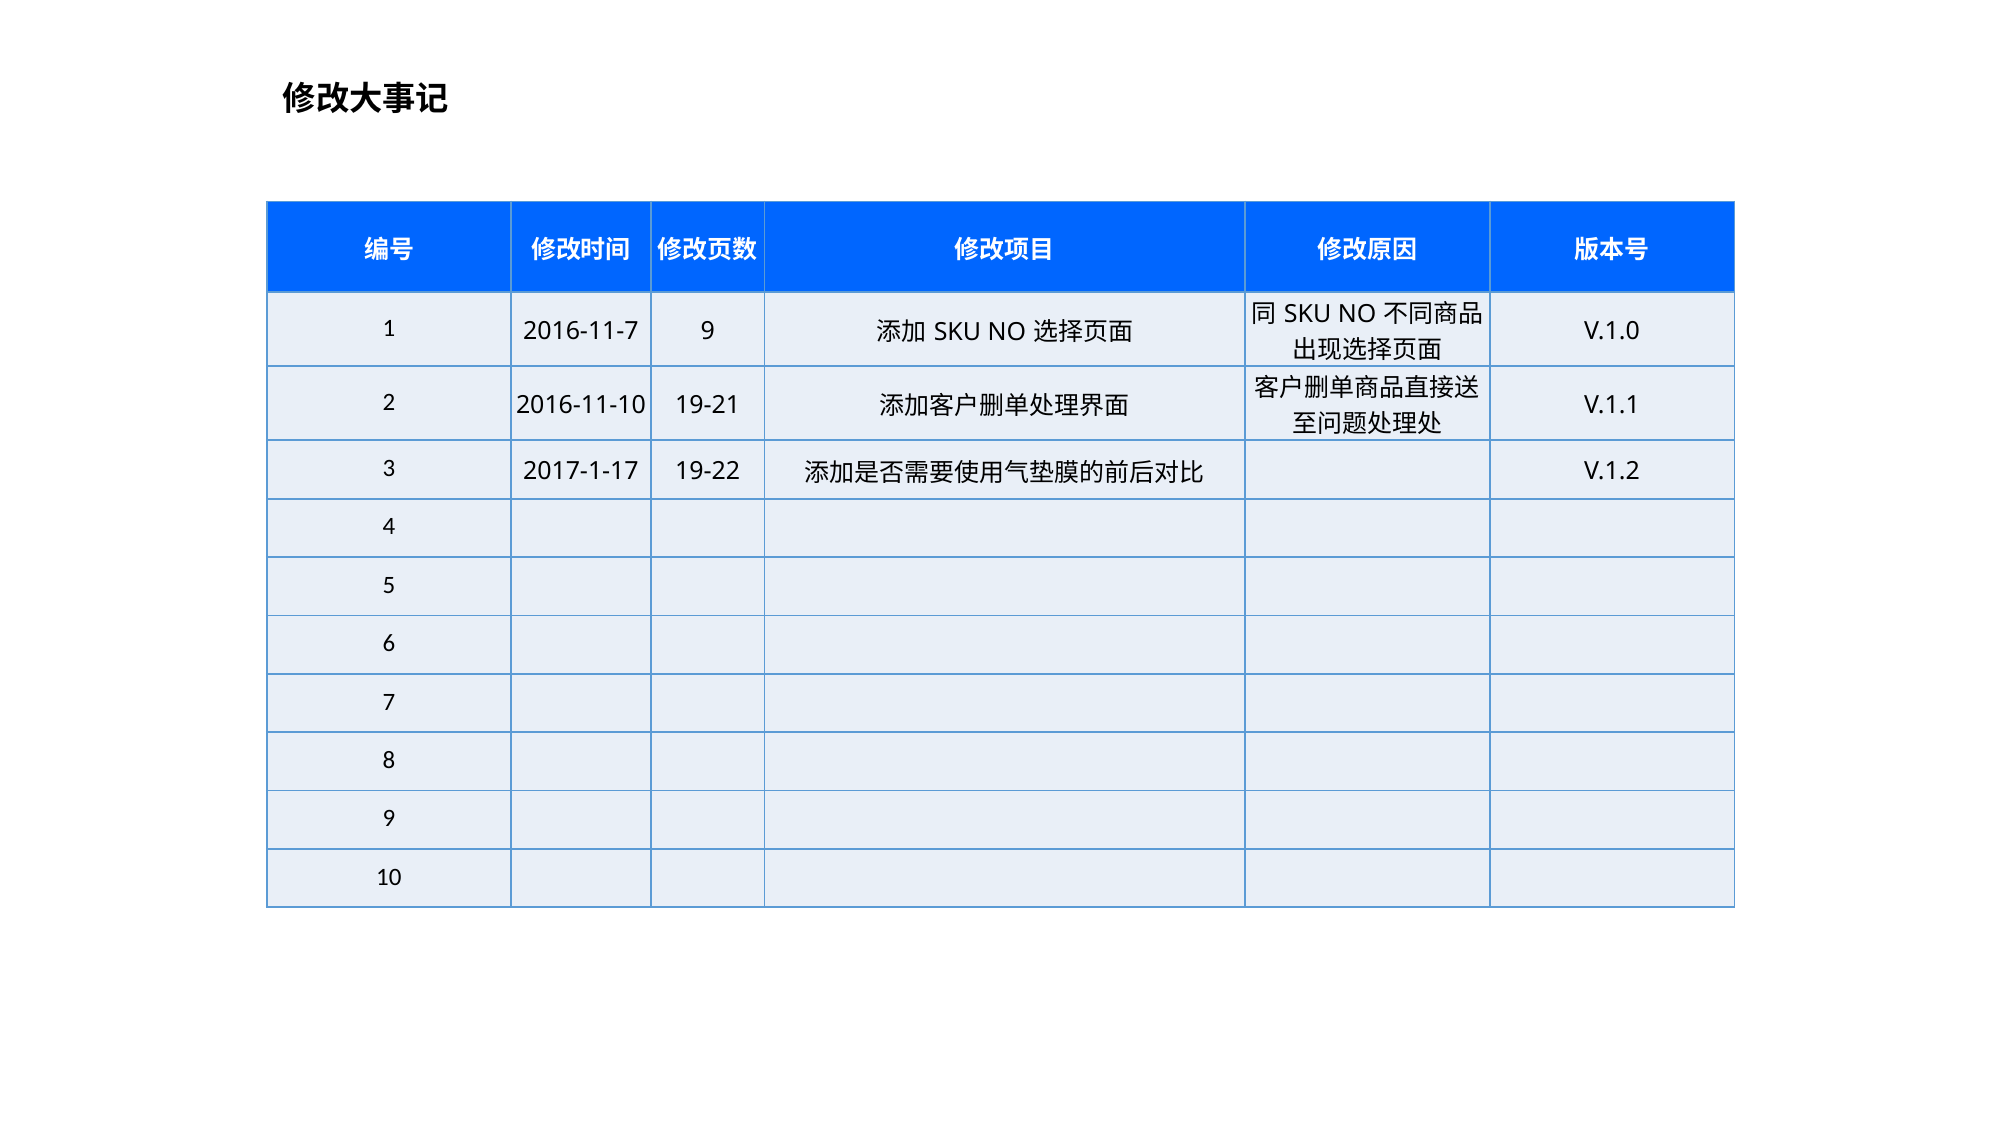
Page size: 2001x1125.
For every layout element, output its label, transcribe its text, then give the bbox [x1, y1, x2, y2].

table_cell V.1.1 [1491, 367, 1734, 439]
table_cell [1246, 675, 1489, 731]
table_cell [765, 500, 1244, 556]
table_cell V.1.0 [1491, 293, 1734, 365]
table_header 版本号 [1491, 202, 1734, 291]
table_cell [1246, 733, 1489, 790]
table_header 修改页数 [652, 202, 764, 291]
table_cell [652, 675, 764, 731]
table_cell [512, 850, 650, 906]
table_cell V.1.2 [1491, 441, 1734, 498]
table_cell [1246, 616, 1489, 673]
table_cell [1246, 850, 1489, 906]
table_cell [765, 733, 1244, 790]
table_cell [765, 850, 1244, 906]
table_cell [1246, 441, 1489, 498]
table_cell 2016-11-7 [512, 293, 650, 365]
table_cell [652, 500, 764, 556]
table_cell 19-22 [652, 441, 764, 498]
table_cell 2017-1-17 [512, 441, 650, 498]
table_cell [652, 616, 764, 673]
table_cell [512, 616, 650, 673]
table_cell [765, 616, 1244, 673]
table_cell [1246, 791, 1489, 848]
table_cell [765, 558, 1244, 615]
table_header 修改项目 [765, 202, 1244, 291]
table_cell [652, 850, 764, 906]
table_cell [512, 791, 650, 848]
table_cell [1491, 675, 1734, 731]
table_cell 9 [652, 293, 764, 365]
table_cell 2016-11-10 [512, 367, 650, 439]
table_cell [652, 791, 764, 848]
table_cell 添加SKU NO选择页面 [765, 293, 1244, 365]
table_cell [1246, 500, 1489, 556]
table_cell 8 [268, 733, 510, 790]
table_cell [1491, 616, 1734, 673]
table_cell [512, 675, 650, 731]
table_cell [652, 558, 764, 615]
table_cell [652, 733, 764, 790]
table_cell [1491, 500, 1734, 556]
table_cell [1491, 791, 1734, 848]
table_header 编号 [268, 202, 510, 291]
table_cell [1491, 558, 1734, 615]
table_cell [512, 500, 650, 556]
table_cell 6 [268, 616, 510, 673]
table_cell 4 [268, 500, 510, 556]
table_cell 同SKU NO不同商品出现选择页面 [1246, 293, 1489, 365]
table_cell 5 [268, 558, 510, 615]
table_cell 10 [268, 850, 510, 906]
table_cell 3 [268, 441, 510, 498]
table_cell 添加客户删单处理界面 [765, 367, 1244, 439]
table_cell [512, 733, 650, 790]
text_box 修改大事记 [268, 69, 464, 125]
table_cell 19-21 [652, 367, 764, 439]
table_cell [512, 558, 650, 615]
table_cell [765, 791, 1244, 848]
table_cell [1246, 558, 1489, 615]
table_cell 1 [268, 293, 510, 365]
table_cell 7 [268, 675, 510, 731]
table_header 修改时间 [512, 202, 650, 291]
table_cell 添加是否需要使用气垫膜的前后对比 [765, 441, 1244, 498]
table_header 修改原因 [1246, 202, 1489, 291]
table_cell 2 [268, 367, 510, 439]
table_cell [1491, 733, 1734, 790]
table_cell 客户删单商品直接送至问题处理处 [1246, 367, 1489, 439]
table_cell [765, 675, 1244, 731]
table_cell [1491, 850, 1734, 906]
table_cell 9 [268, 791, 510, 848]
